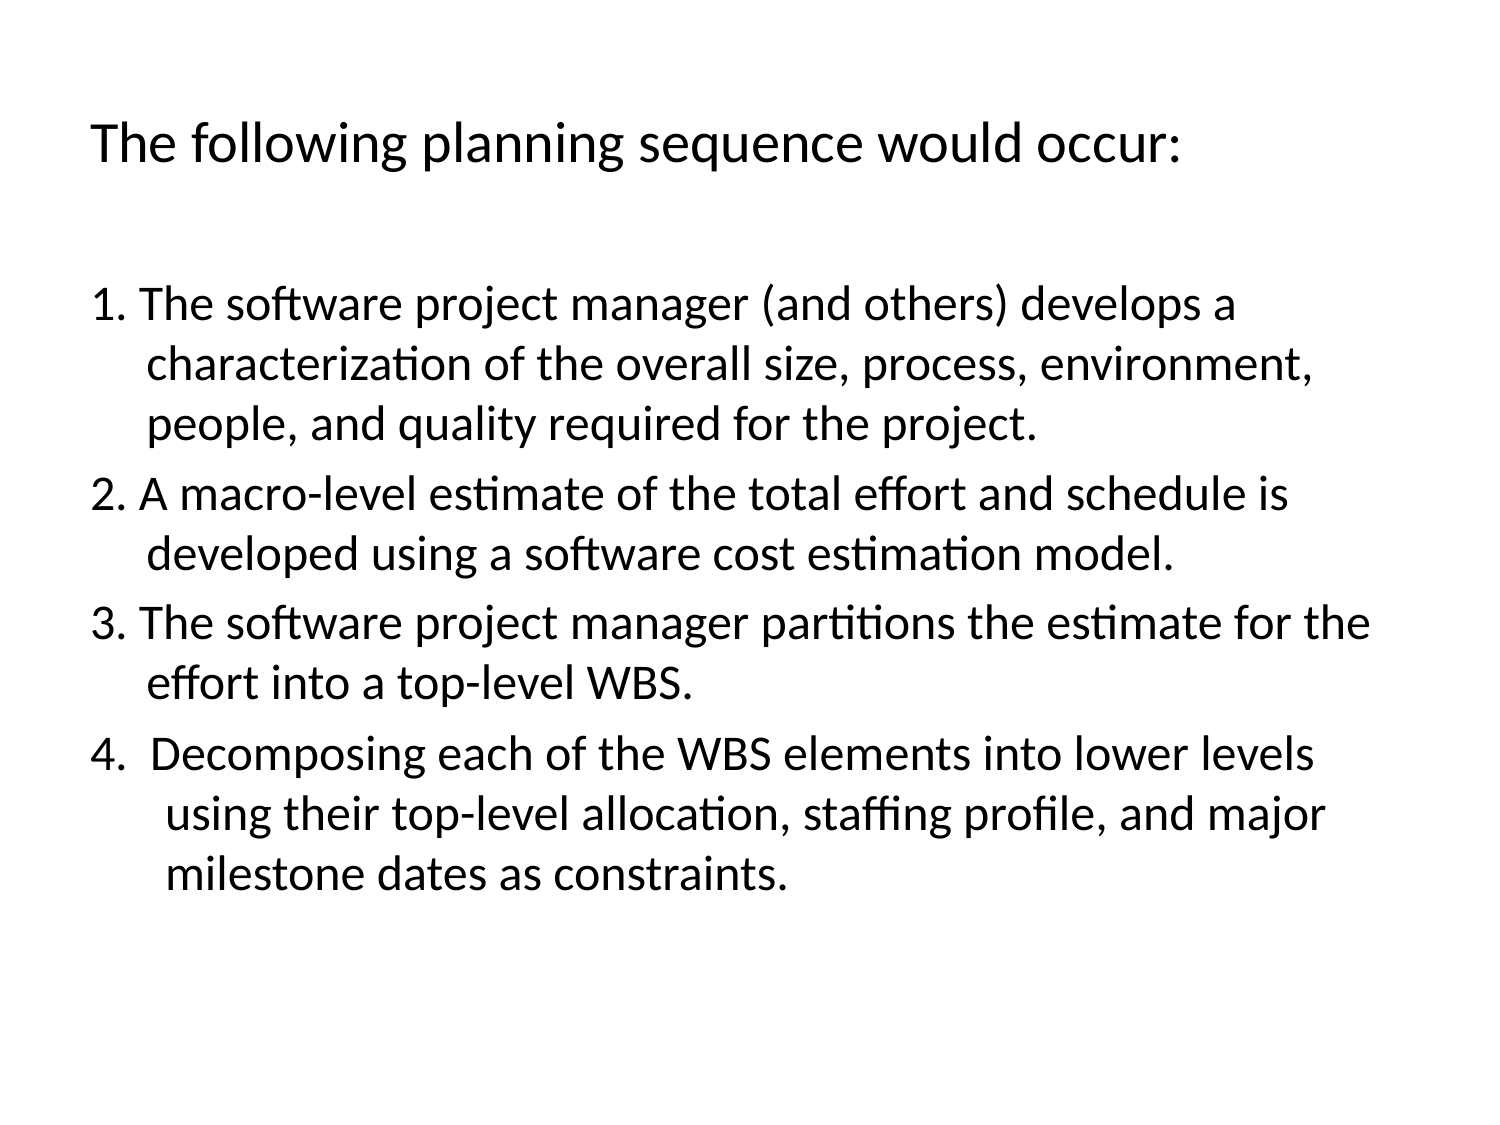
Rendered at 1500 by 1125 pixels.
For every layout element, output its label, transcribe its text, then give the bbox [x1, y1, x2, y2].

list 1. The software project manager (and others) develops a characterization of the overall size, process, environment, people, and quality required for the project. 2. A macro-level estimate of the total effort and schedule is developed using a software cost estimation model. 3. The software project manager partitions the estimate for the effort into a top-level WBS. 4. Decomposing each of the WBS elements into lower levels using their top-level allocation, staffing profile, and major milestone dates as constraints. [75, 262, 1425, 1005]
title The following planning sequence would occur: [75, 45, 1425, 233]
